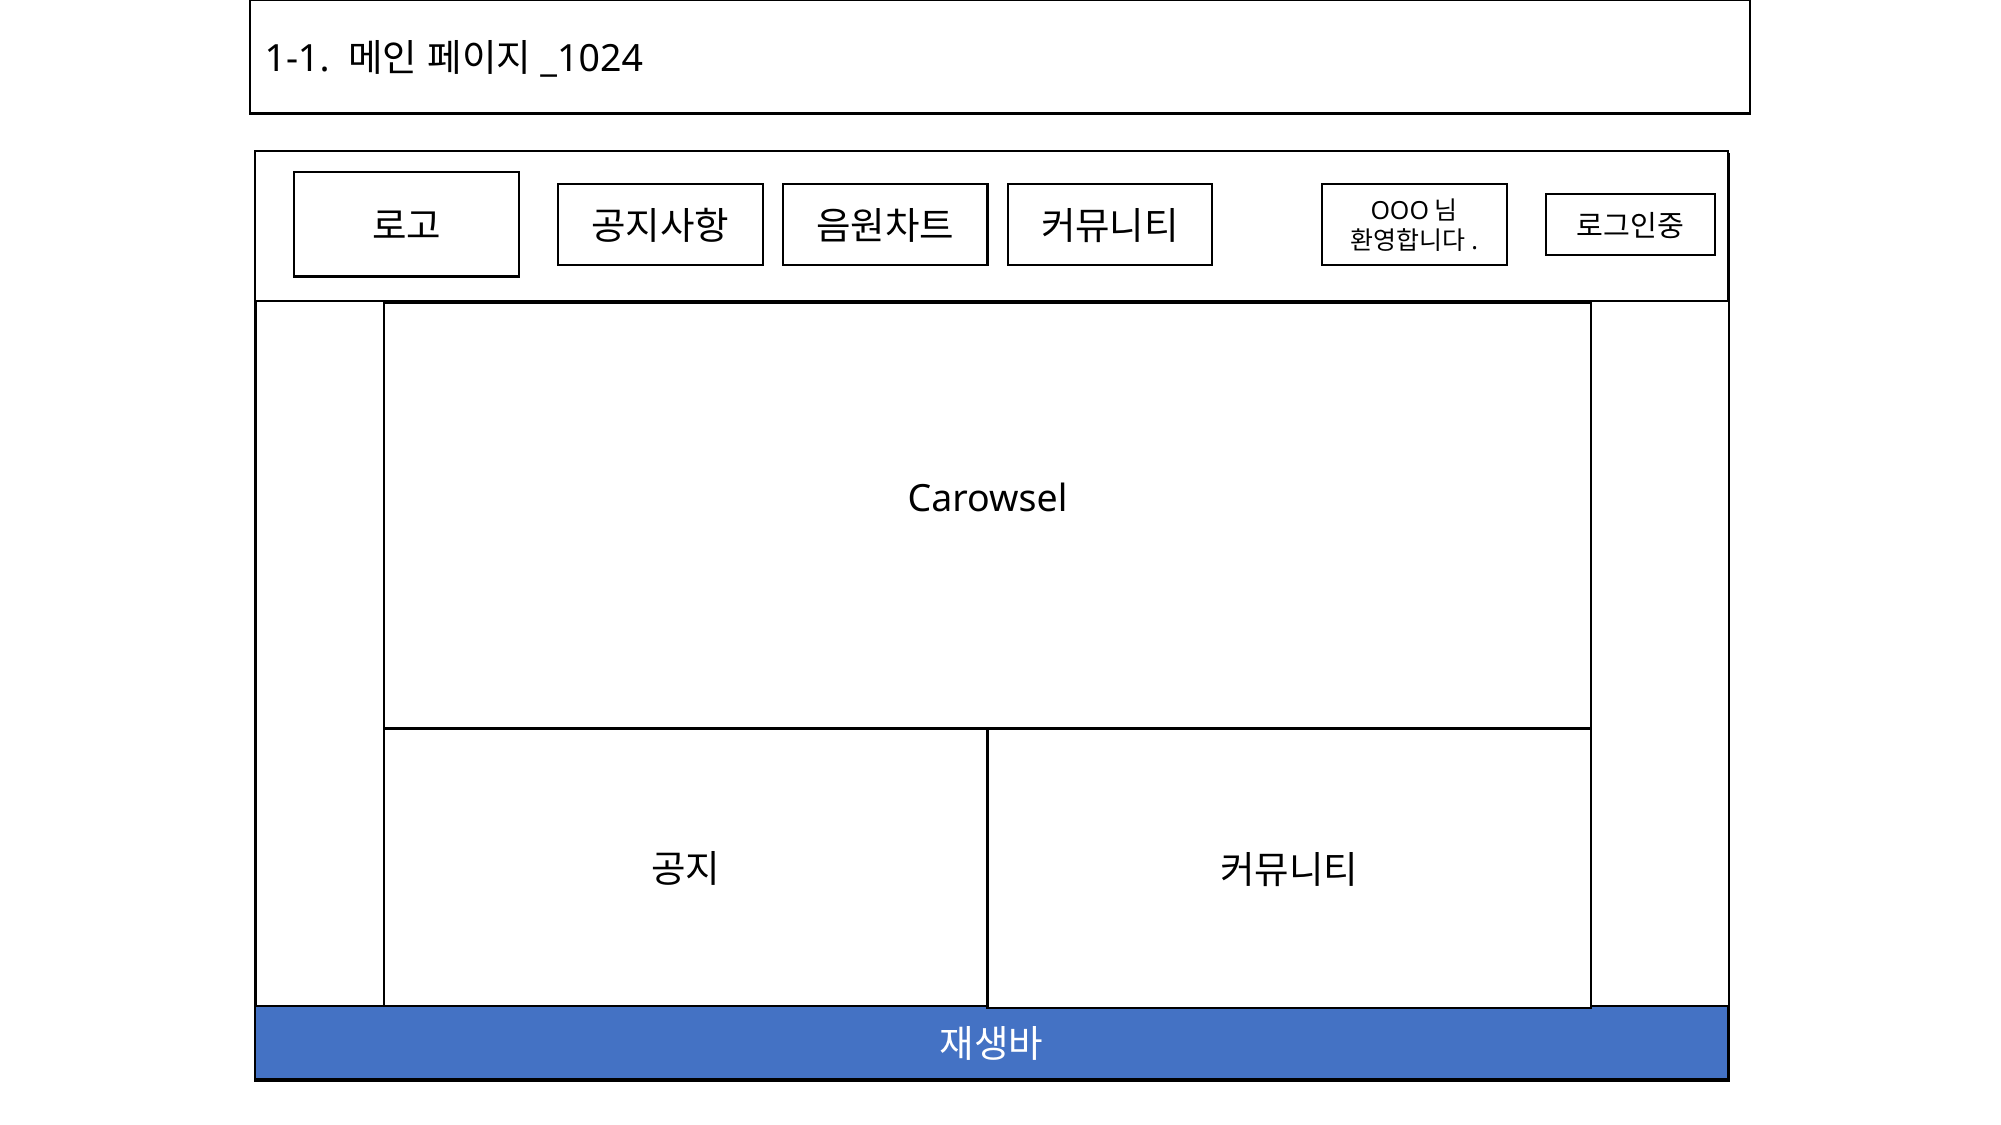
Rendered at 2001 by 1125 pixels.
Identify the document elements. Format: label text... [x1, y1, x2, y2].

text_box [254, 151, 1729, 1081]
text_box 1-1. 메인 페이지_1024 [249, 0, 1751, 115]
